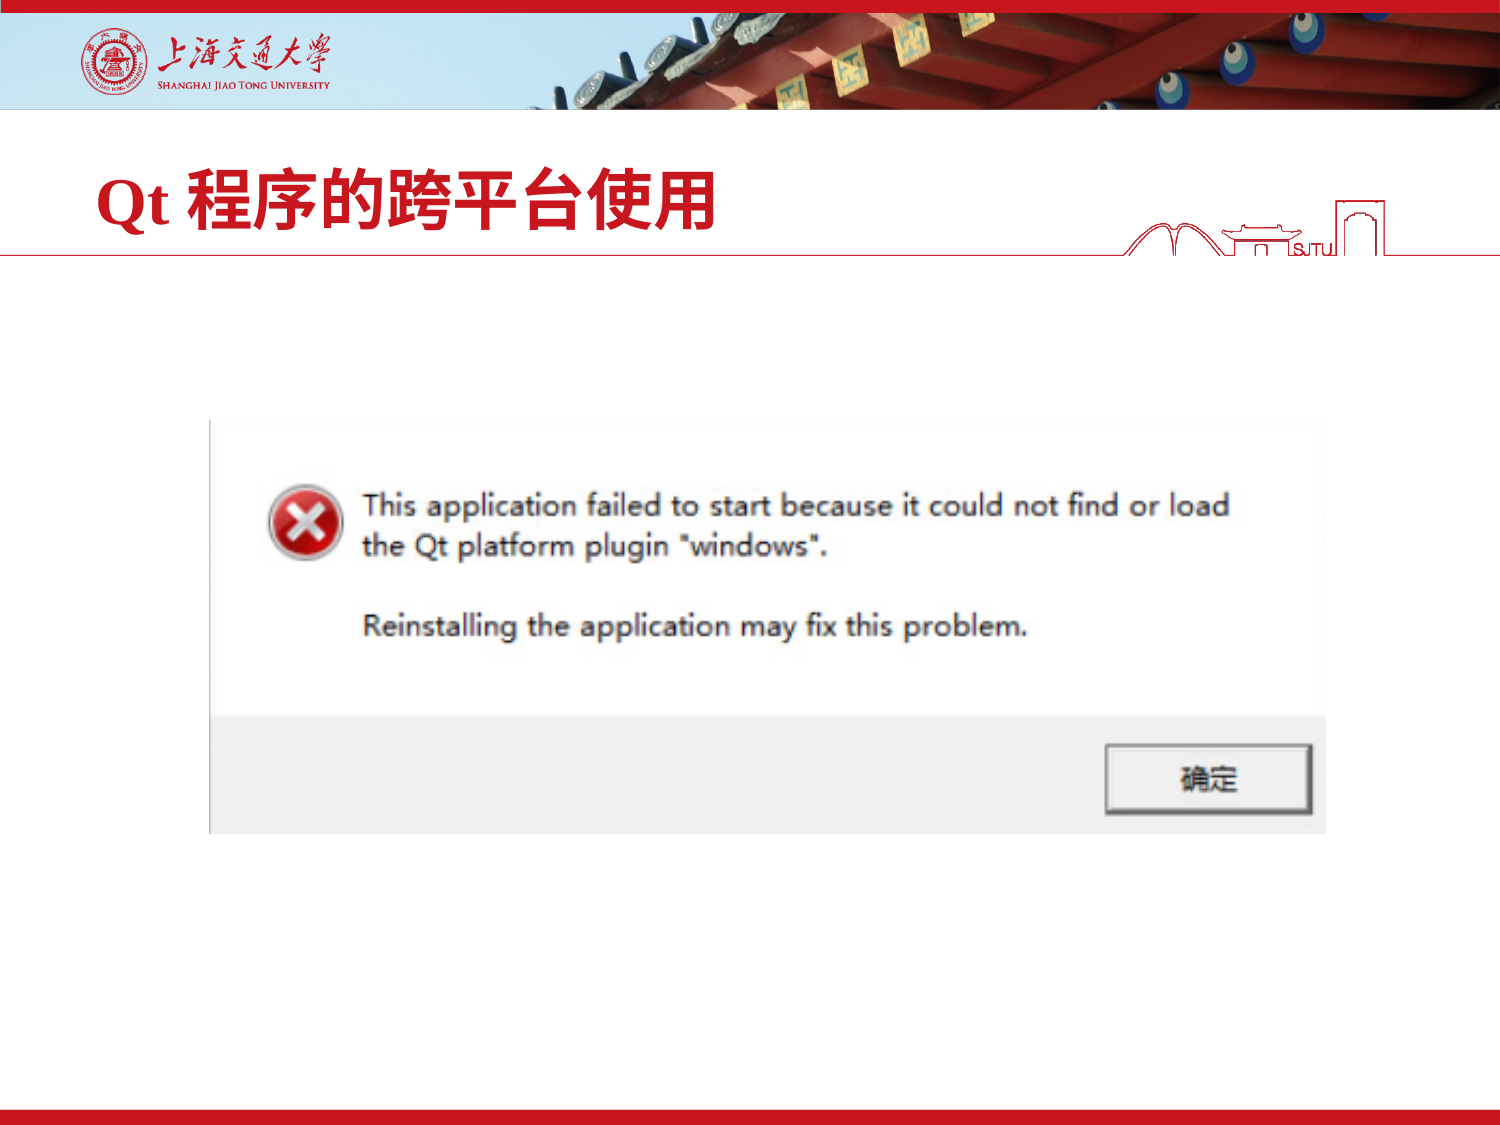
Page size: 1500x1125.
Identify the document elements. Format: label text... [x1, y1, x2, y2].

picture [0, 200, 1500, 256]
title Qt程序的跨平台使用 [81, 159, 1455, 254]
picture [0, 0, 1500, 110]
picture [209, 420, 1326, 834]
